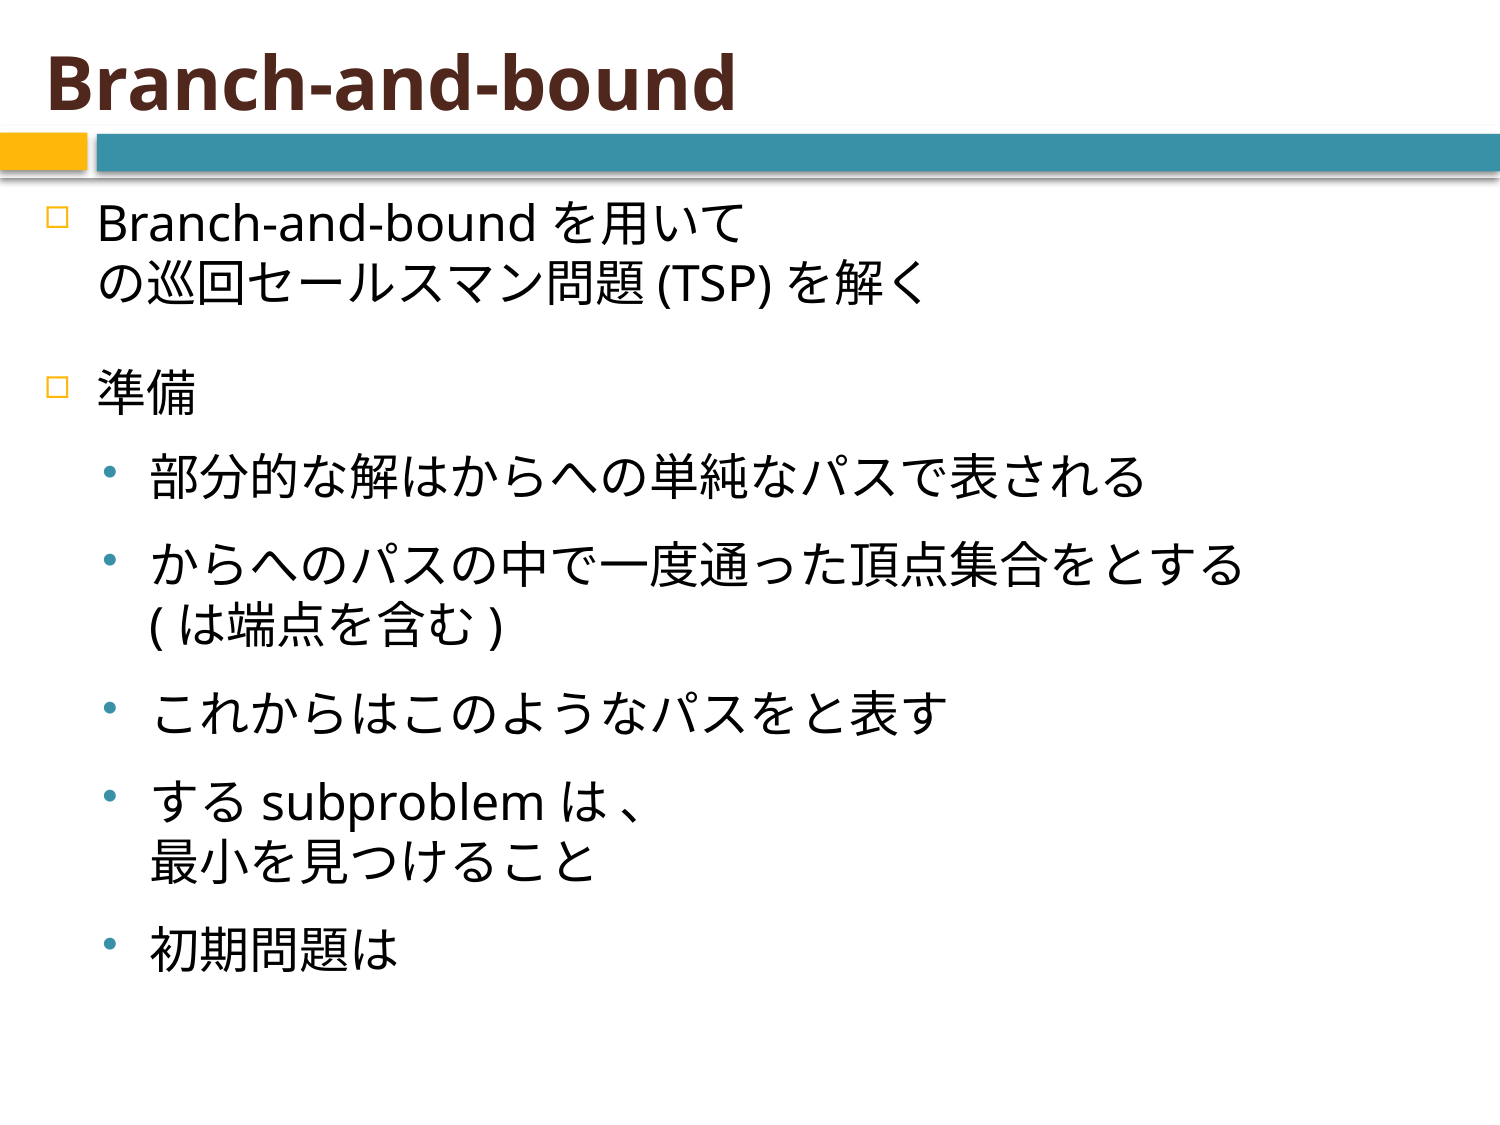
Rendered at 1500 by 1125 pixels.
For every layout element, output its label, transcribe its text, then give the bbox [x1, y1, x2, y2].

title Branch-and-bound [29, 30, 1471, 131]
